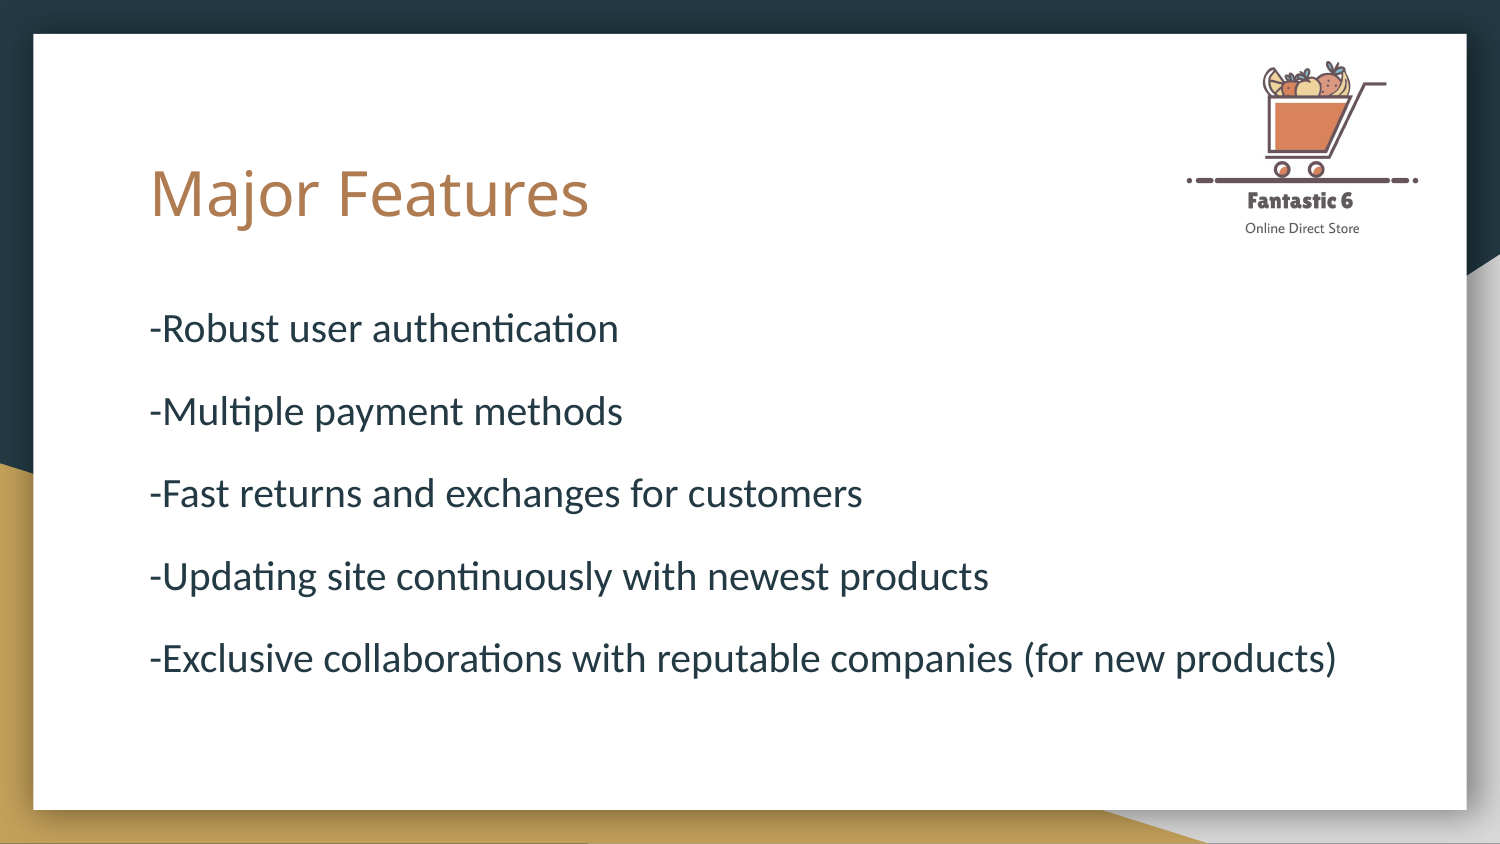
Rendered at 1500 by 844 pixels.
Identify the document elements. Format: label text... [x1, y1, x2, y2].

picture [1180, 55, 1427, 240]
title Major Features [134, 138, 1366, 278]
list -Robust user authentication -Multiple payment methods -Fast returns and exchanges for customers -Updating site continuously with newest products -Exclusive collaborations with reputable companies (for new products) [134, 278, 1366, 729]
